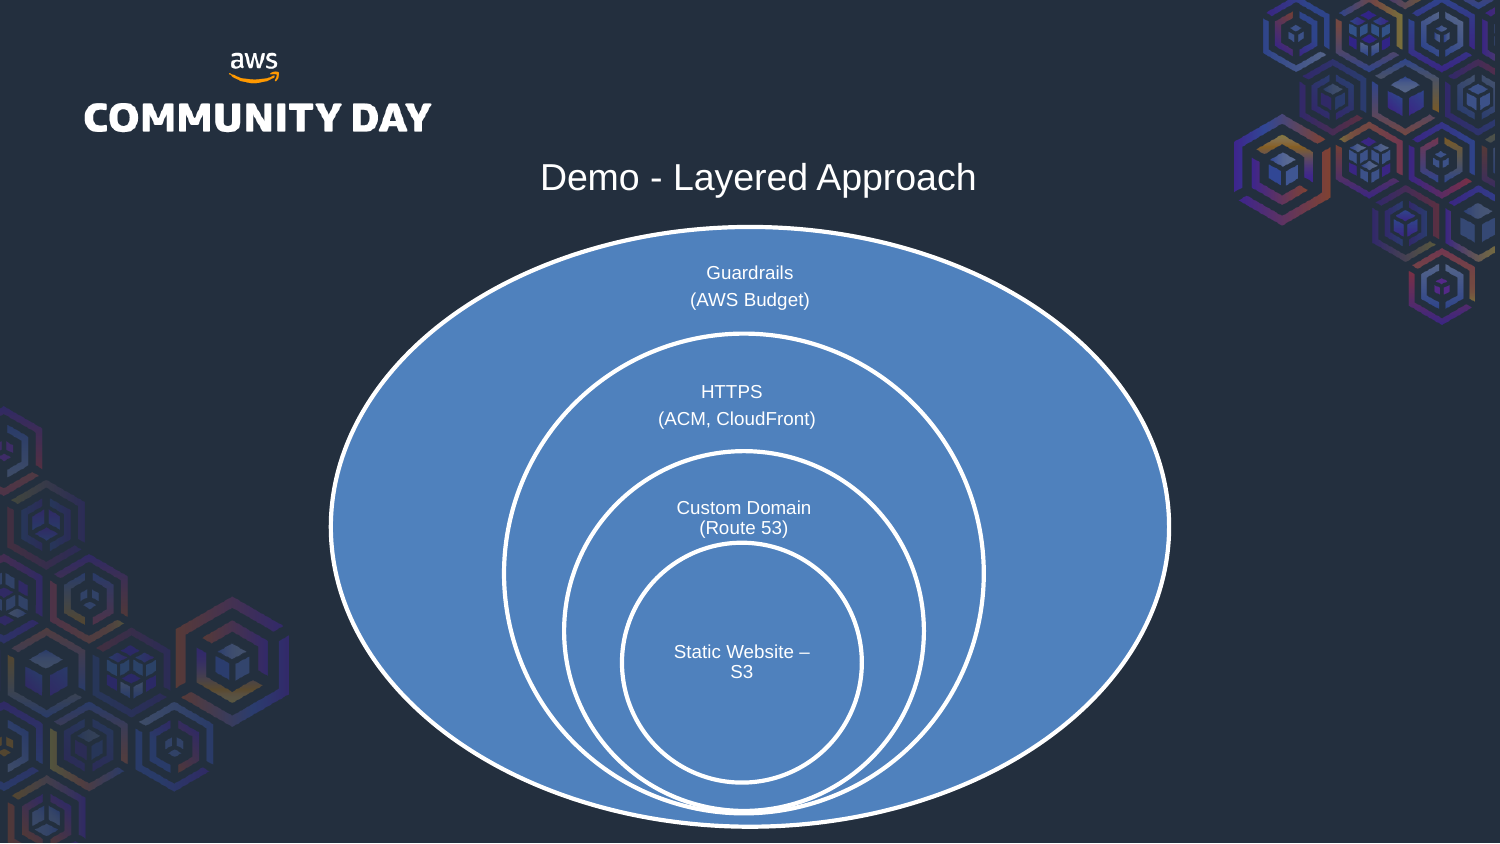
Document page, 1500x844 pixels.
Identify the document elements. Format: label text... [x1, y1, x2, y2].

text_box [621, 542, 863, 783]
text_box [563, 450, 925, 812]
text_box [330, 226, 1170, 827]
title Demo - Layered Approach [504, 153, 1013, 225]
picture [0, 0, 1500, 843]
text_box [503, 333, 985, 814]
